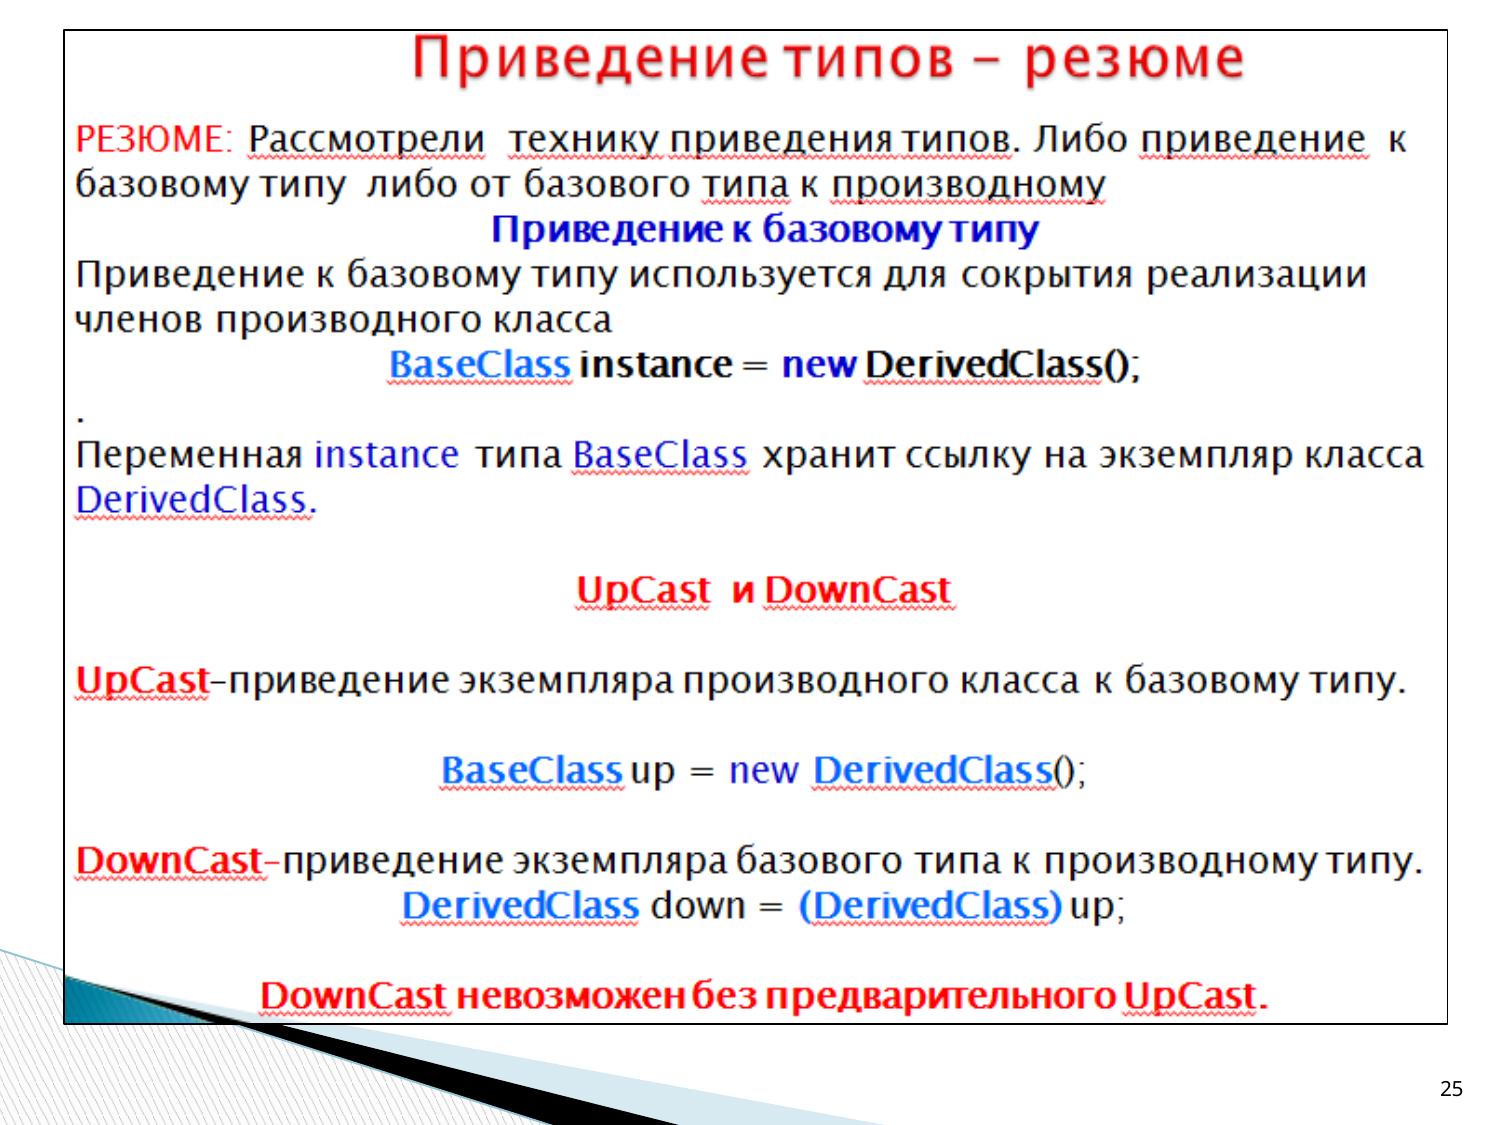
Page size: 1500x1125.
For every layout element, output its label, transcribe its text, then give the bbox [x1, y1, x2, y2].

picture [64, 30, 1448, 1024]
slide_number ‹#› [1418, 1051, 1479, 1112]
